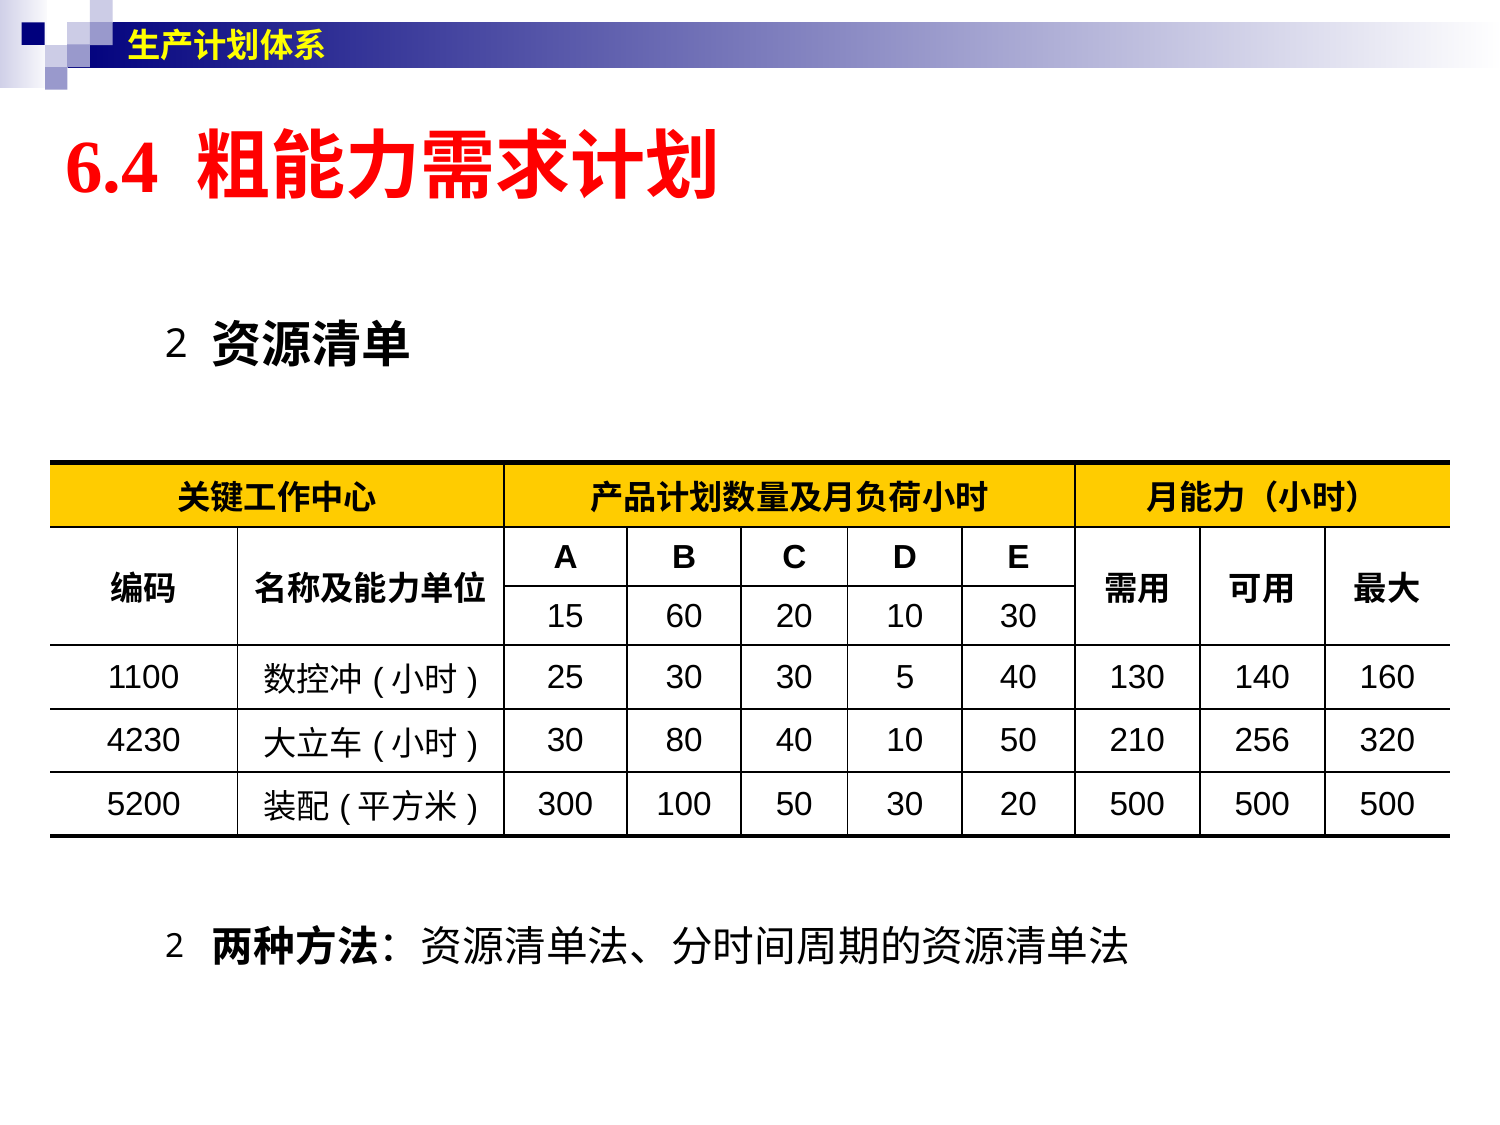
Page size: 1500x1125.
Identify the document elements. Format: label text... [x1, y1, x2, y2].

table_cell 500 [1201, 773, 1324, 834]
table_cell A [505, 528, 626, 585]
table_cell 需用 [1076, 528, 1199, 644]
list 两种方法：资源清单法、分时间周期的资源清单法 [75, 887, 1438, 975]
text_box 生产计划体系 [112, 0, 1438, 88]
table_cell 30 [742, 646, 847, 708]
table_cell D [848, 528, 961, 585]
table_cell 60 [628, 587, 740, 644]
table_cell C [742, 528, 847, 585]
table_cell 30 [628, 646, 740, 708]
table_cell 1100 [50, 646, 237, 708]
table_cell 名称及能力单位 [238, 528, 503, 644]
table_cell 500 [1326, 773, 1450, 834]
table_cell 100 [628, 773, 740, 834]
title 6.4 粗能力需求计划 [50, 112, 1400, 213]
table_cell 40 [742, 710, 847, 771]
table_cell 10 [848, 710, 961, 771]
table_cell 25 [505, 646, 626, 708]
table_cell 20 [742, 587, 847, 644]
table_cell 30 [963, 587, 1074, 644]
table_cell 300 [505, 773, 626, 834]
table_cell 数控冲(小时) [238, 646, 503, 708]
table_cell 256 [1201, 710, 1324, 771]
table_cell E [963, 528, 1074, 585]
table_cell 20 [963, 773, 1074, 834]
table_cell 50 [963, 710, 1074, 771]
table_cell 可用 [1201, 528, 1324, 644]
text_box 资源清单 [74, 274, 1438, 363]
table_cell 30 [505, 710, 626, 771]
table_cell 15 [505, 587, 626, 644]
table_cell 编码 [50, 528, 237, 644]
table_cell 320 [1326, 710, 1450, 771]
table_cell 5200 [50, 773, 237, 834]
table_cell 50 [742, 773, 847, 834]
table_cell 210 [1076, 710, 1199, 771]
table_header 月能力（小时） [1076, 465, 1450, 526]
table_cell 10 [848, 587, 961, 644]
table_cell 大立车(小时) [238, 710, 503, 771]
table_cell 500 [1076, 773, 1199, 834]
table_cell 80 [628, 710, 740, 771]
table_cell 4230 [50, 710, 237, 771]
table_cell 160 [1326, 646, 1450, 708]
table_header 关键工作中心 [50, 465, 503, 526]
table_cell 130 [1076, 646, 1199, 708]
table_cell 30 [848, 773, 961, 834]
table_cell 140 [1201, 646, 1324, 708]
table_cell 最大 [1326, 528, 1450, 644]
table_cell 装配(平方米) [238, 773, 503, 834]
table_cell 40 [963, 646, 1074, 708]
table_header 产品计划数量及月负荷小时 [505, 465, 1074, 526]
table_cell 5 [848, 646, 961, 708]
table_cell B [628, 528, 740, 585]
